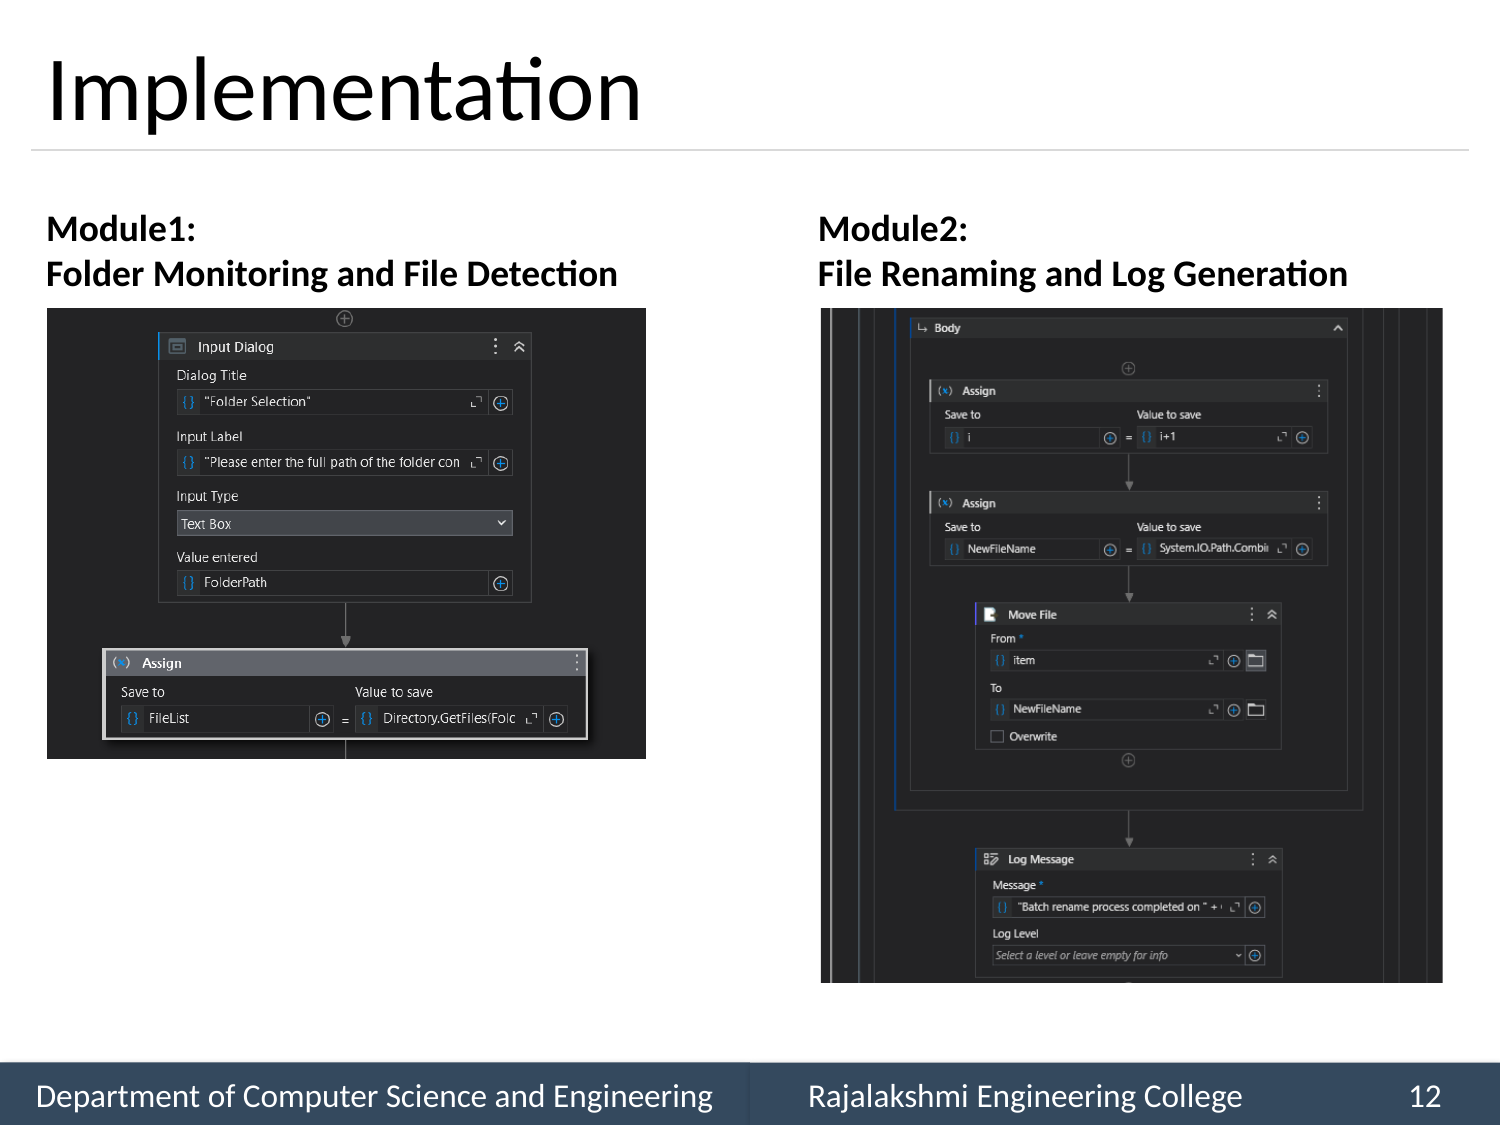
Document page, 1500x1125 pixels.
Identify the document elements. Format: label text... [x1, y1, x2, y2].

picture [820, 308, 1443, 984]
text_box Module1: Folder Monitoring and File Detection [31, 196, 656, 301]
text_box Module2: File Renaming and Log Generation [803, 196, 1428, 301]
picture [46, 308, 646, 759]
title Implementation [31, 17, 1469, 150]
